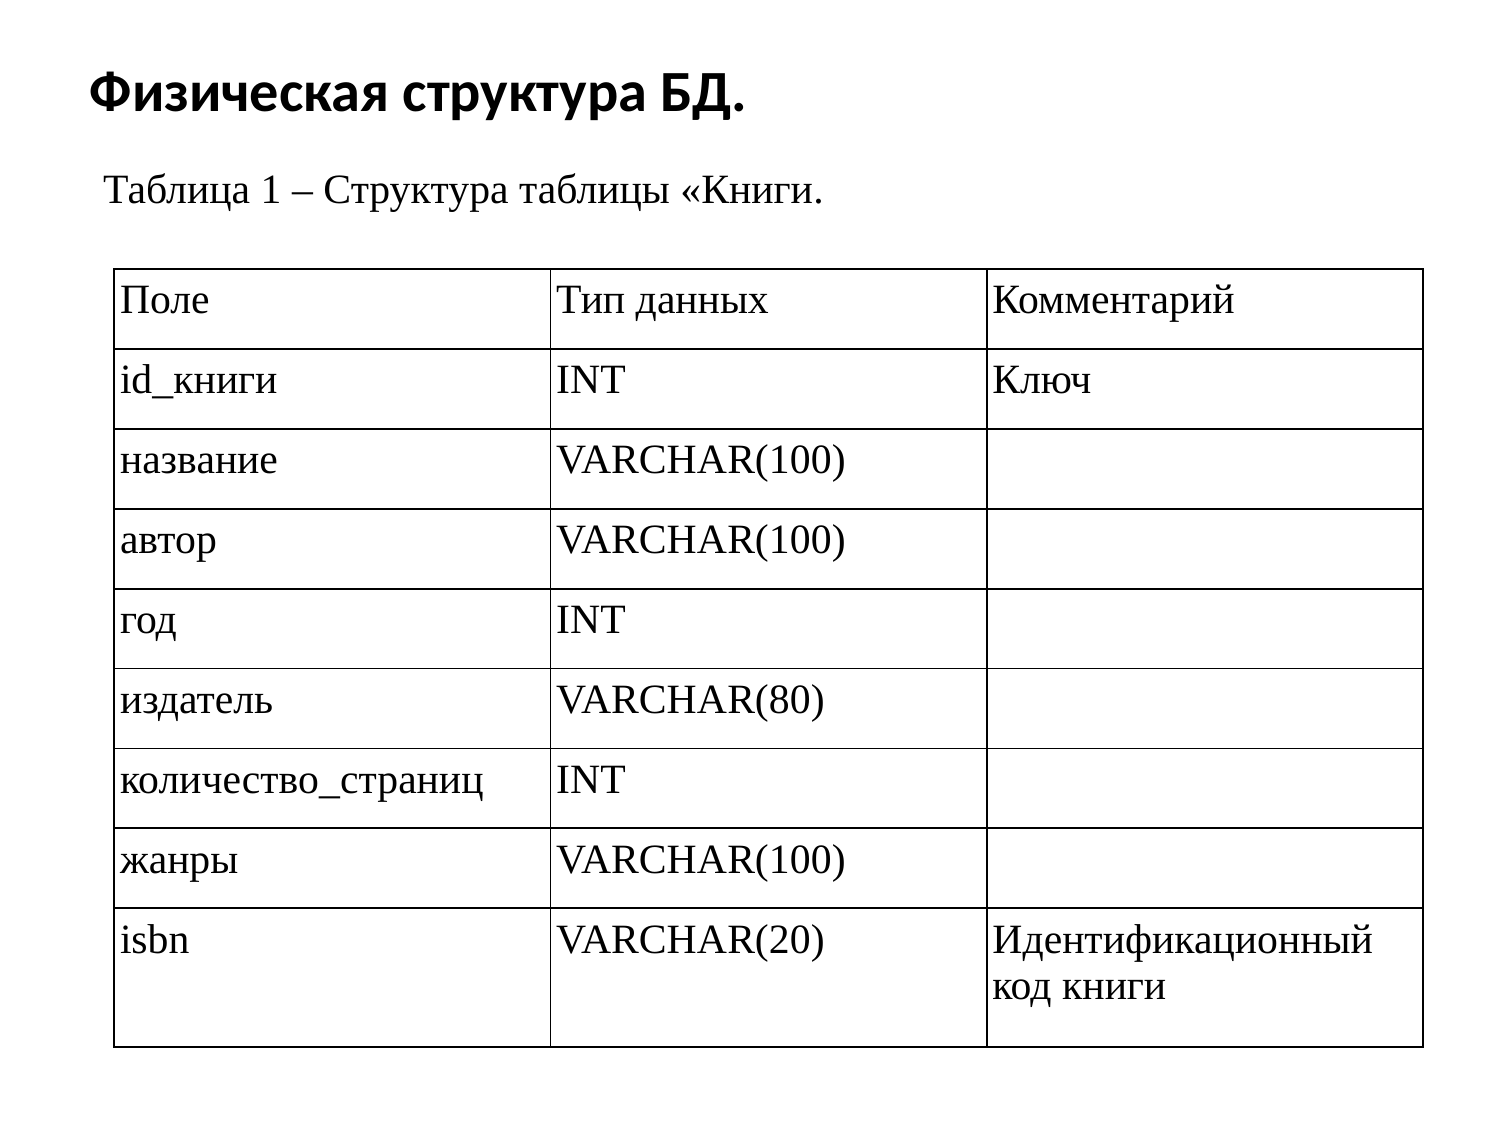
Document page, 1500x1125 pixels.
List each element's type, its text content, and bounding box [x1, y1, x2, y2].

table_header Поле [115, 270, 550, 348]
table_cell [988, 749, 1422, 827]
text_box Таблица 1 – Структура таблицы «Книги. [88, 154, 1034, 219]
text_box Физическая структура БД. [74, 45, 1425, 149]
table_cell Идентификационный код книги [988, 909, 1422, 1046]
table_cell VARCHAR(20) [551, 909, 986, 1046]
table_cell [988, 430, 1422, 508]
table_cell VARCHAR(100) [551, 430, 986, 508]
table_cell INT [551, 749, 986, 827]
table_cell [988, 829, 1422, 907]
table_cell VARCHAR(80) [551, 669, 986, 748]
table_cell количество_страниц [115, 749, 550, 827]
table_cell id_книги [115, 350, 550, 428]
table_cell [988, 669, 1422, 748]
table_header Комментарий [988, 270, 1422, 348]
table_cell VARCHAR(100) [551, 829, 986, 907]
table_header Тип данных [551, 270, 986, 348]
table_cell [988, 510, 1422, 588]
table_cell Ключ [988, 350, 1422, 428]
table_cell isbn [115, 909, 550, 1046]
table_cell название [115, 430, 550, 508]
table_cell жанры [115, 829, 550, 907]
table_cell издатель [115, 669, 550, 748]
table_cell VARCHAR(100) [551, 510, 986, 588]
table_cell автор [115, 510, 550, 588]
table_cell INT [551, 350, 986, 428]
table_cell [988, 590, 1422, 668]
table_cell год [115, 590, 550, 668]
table_cell INT [551, 590, 986, 668]
